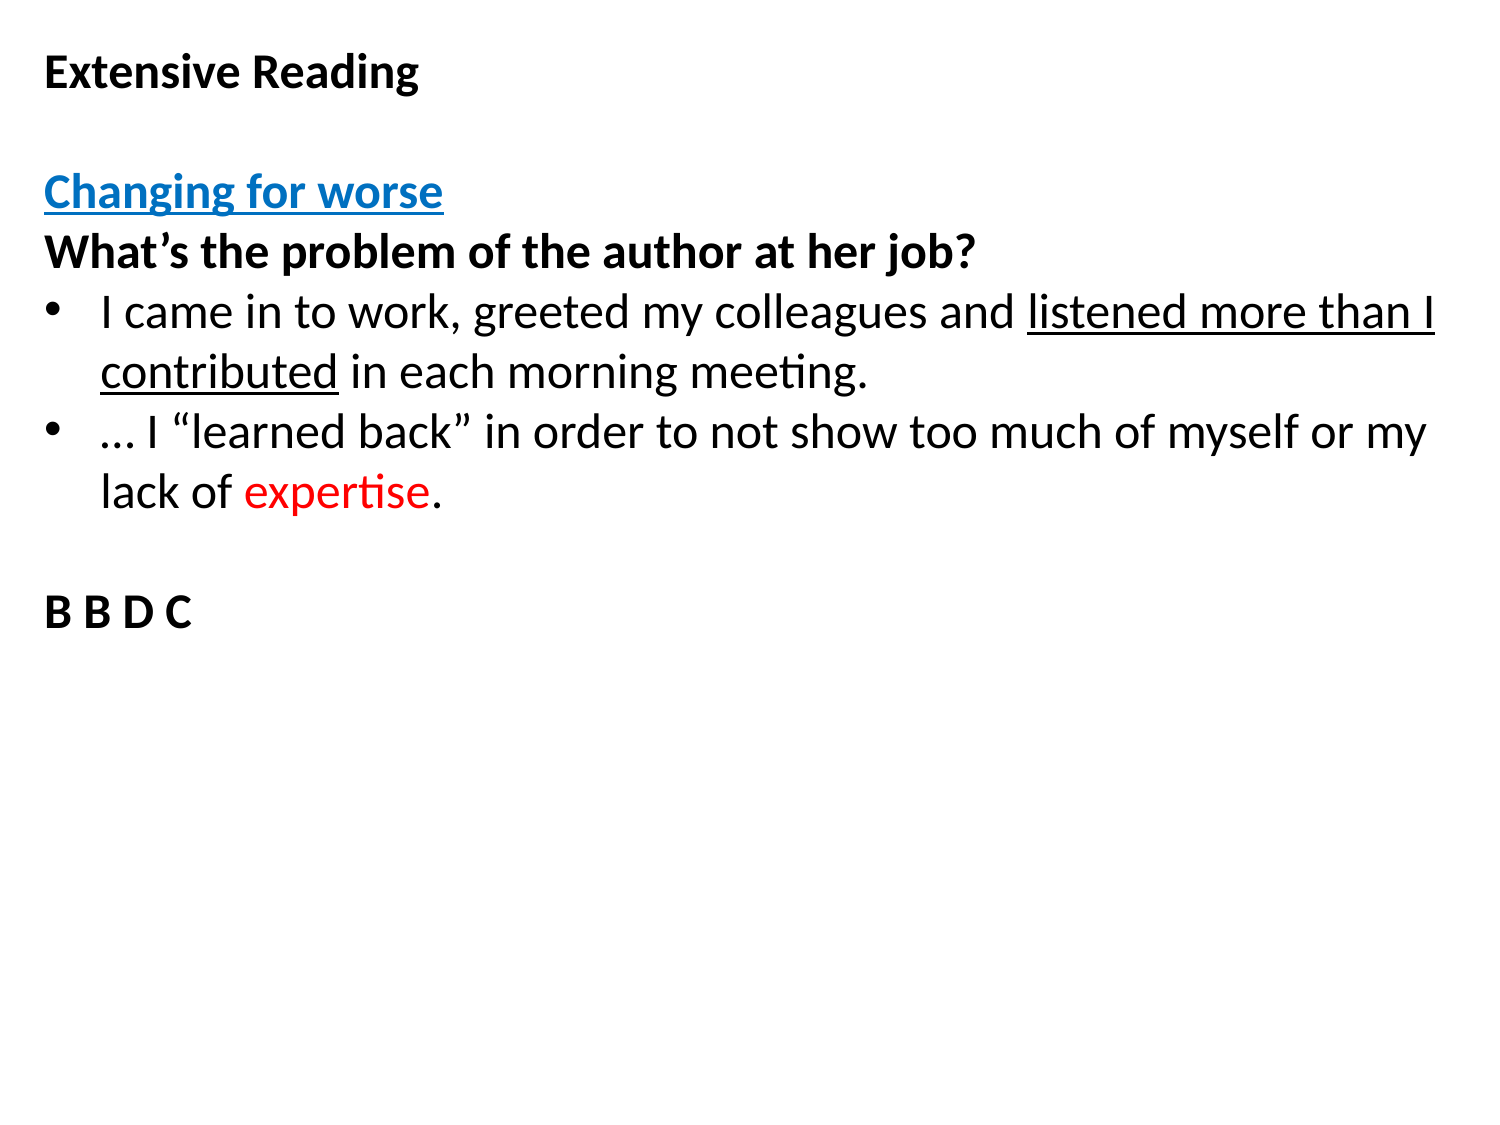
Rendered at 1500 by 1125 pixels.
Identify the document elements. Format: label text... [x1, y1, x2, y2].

text_box Extensive Reading Changing for worse What’s the problem of the author at her job? I came in to work, greeted my colleagues and listened more than I contributed in each morning meeting. … I “learned back” in order to not show too much of myself or my lack of expertise. B B D C [29, 30, 1471, 646]
